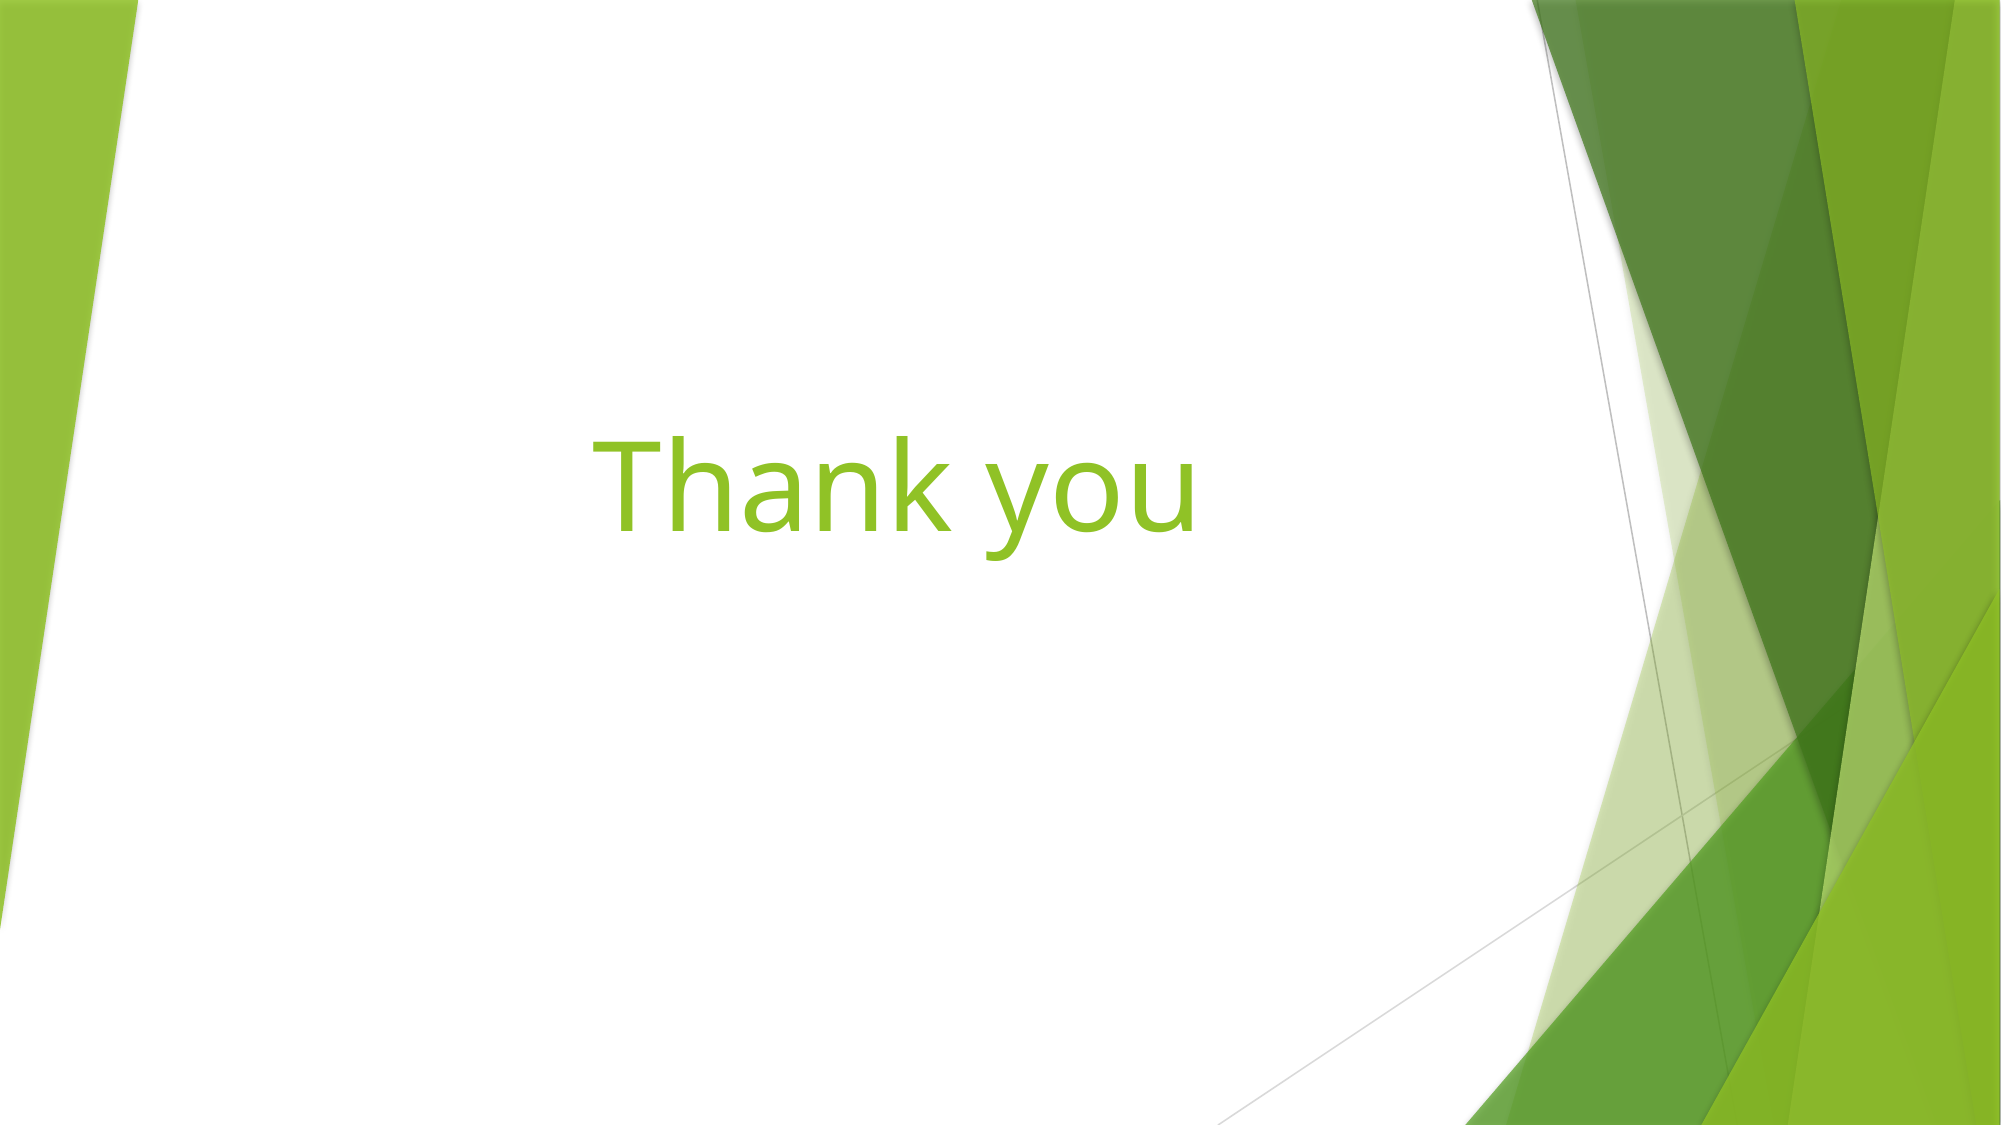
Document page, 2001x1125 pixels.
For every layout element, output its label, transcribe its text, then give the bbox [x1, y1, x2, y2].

title Thank you [0, 200, 1219, 565]
